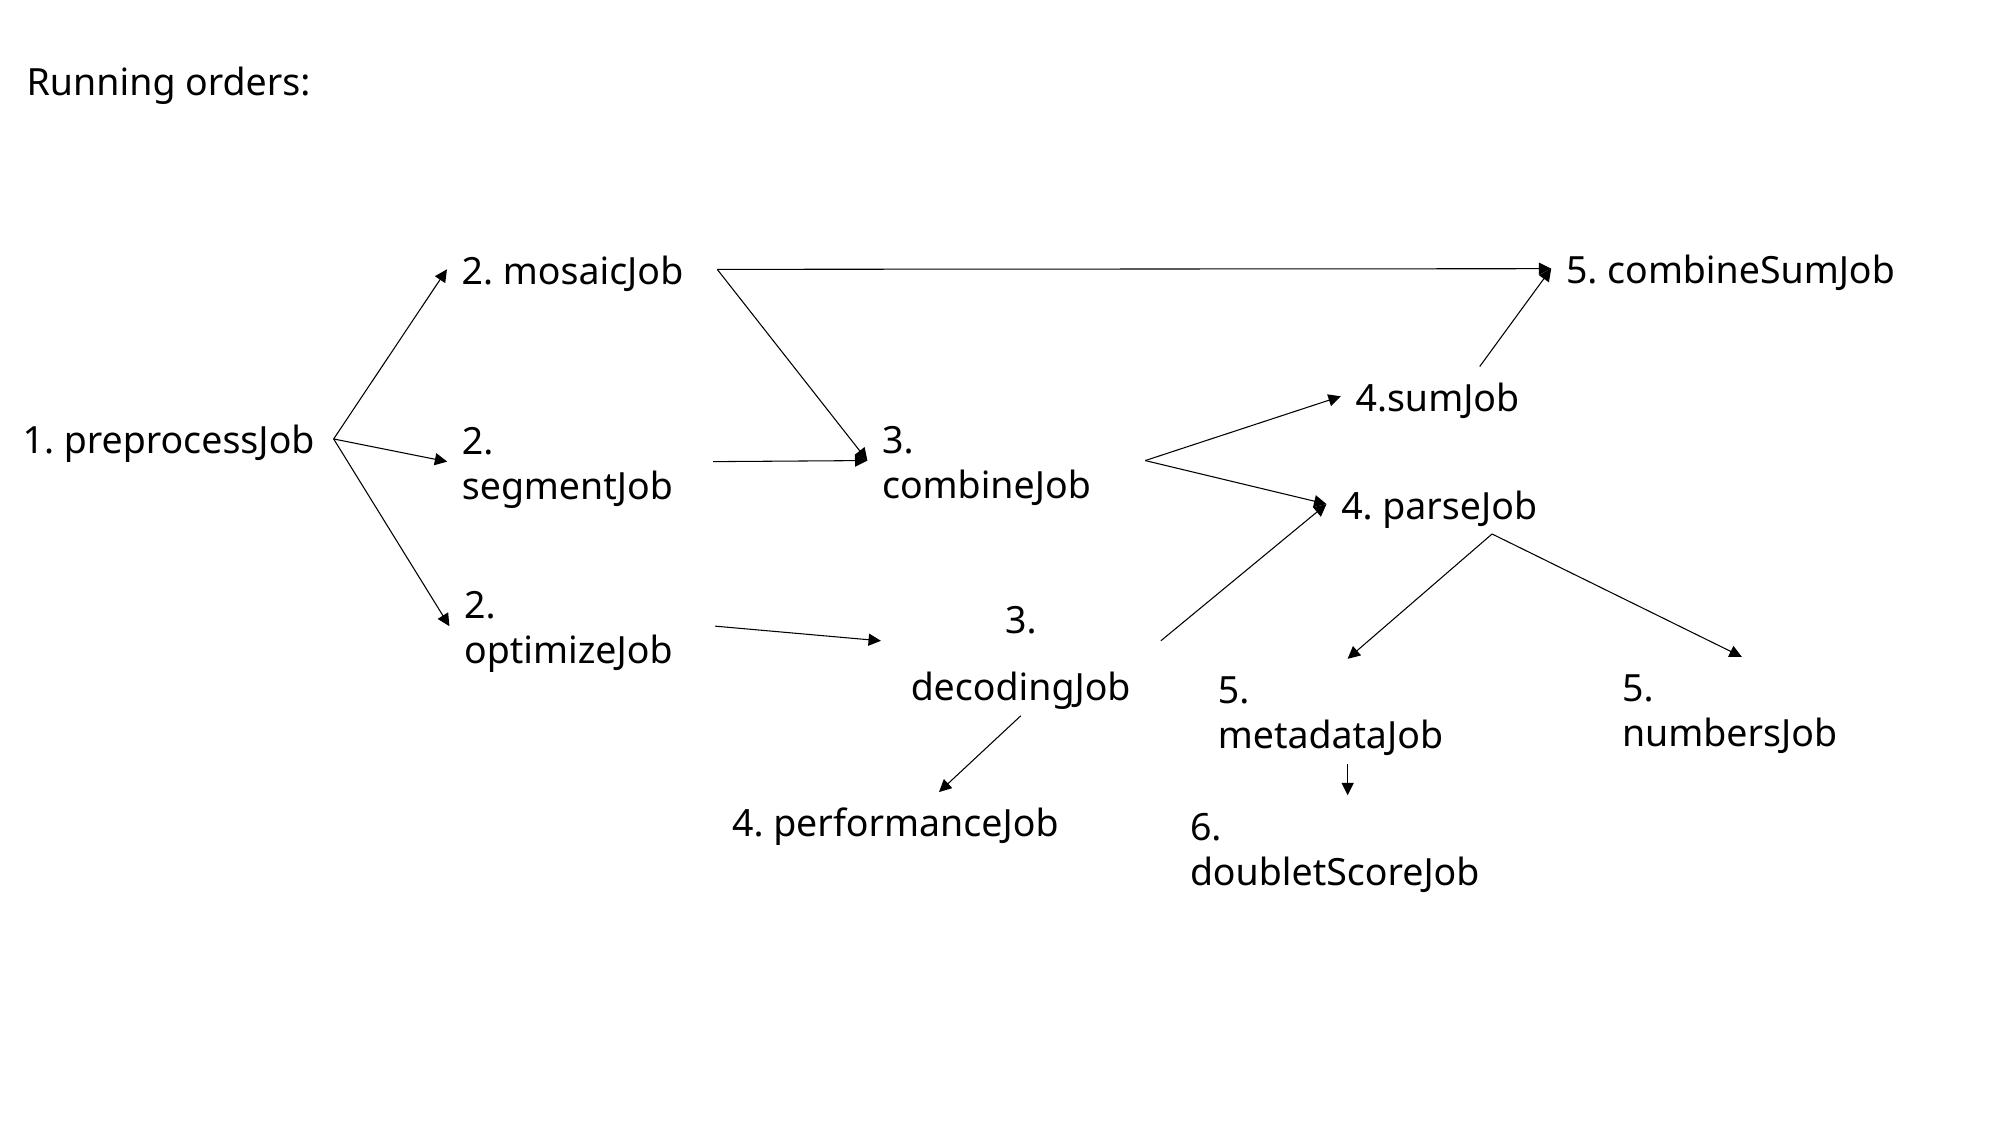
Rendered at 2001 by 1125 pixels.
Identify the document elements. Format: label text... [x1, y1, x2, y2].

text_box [333, 439, 450, 605]
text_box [1145, 396, 1341, 439]
text_box 4. performanceJob [717, 791, 1161, 852]
text_box 2. optimizeJob [449, 573, 716, 679]
text_box 4. parseJob [1327, 474, 1658, 534]
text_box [1145, 439, 1327, 505]
text_box 3. combineJob [867, 408, 1146, 513]
text_box 6. doubletScoreJob [1175, 795, 1521, 900]
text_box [939, 642, 1021, 793]
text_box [717, 270, 868, 438]
text_box Running orders: [11, 50, 1012, 111]
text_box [333, 269, 447, 439]
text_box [1493, 534, 1742, 657]
text_box 5. metadataJob [1203, 658, 1493, 764]
text_box 1. preprocessJob [7, 409, 333, 469]
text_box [1160, 504, 1327, 605]
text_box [1479, 270, 1552, 367]
text_box 5. combineSumJob [1551, 238, 1986, 299]
text_box 5. numbersJob [1607, 656, 1877, 762]
text_box 2. mosaicJob [446, 239, 718, 300]
text_box 4.sumJob [1340, 366, 1619, 427]
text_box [1347, 534, 1493, 659]
text_box 3. decodingJob [880, 565, 1161, 716]
text_box 2. segmentJob [447, 409, 713, 514]
